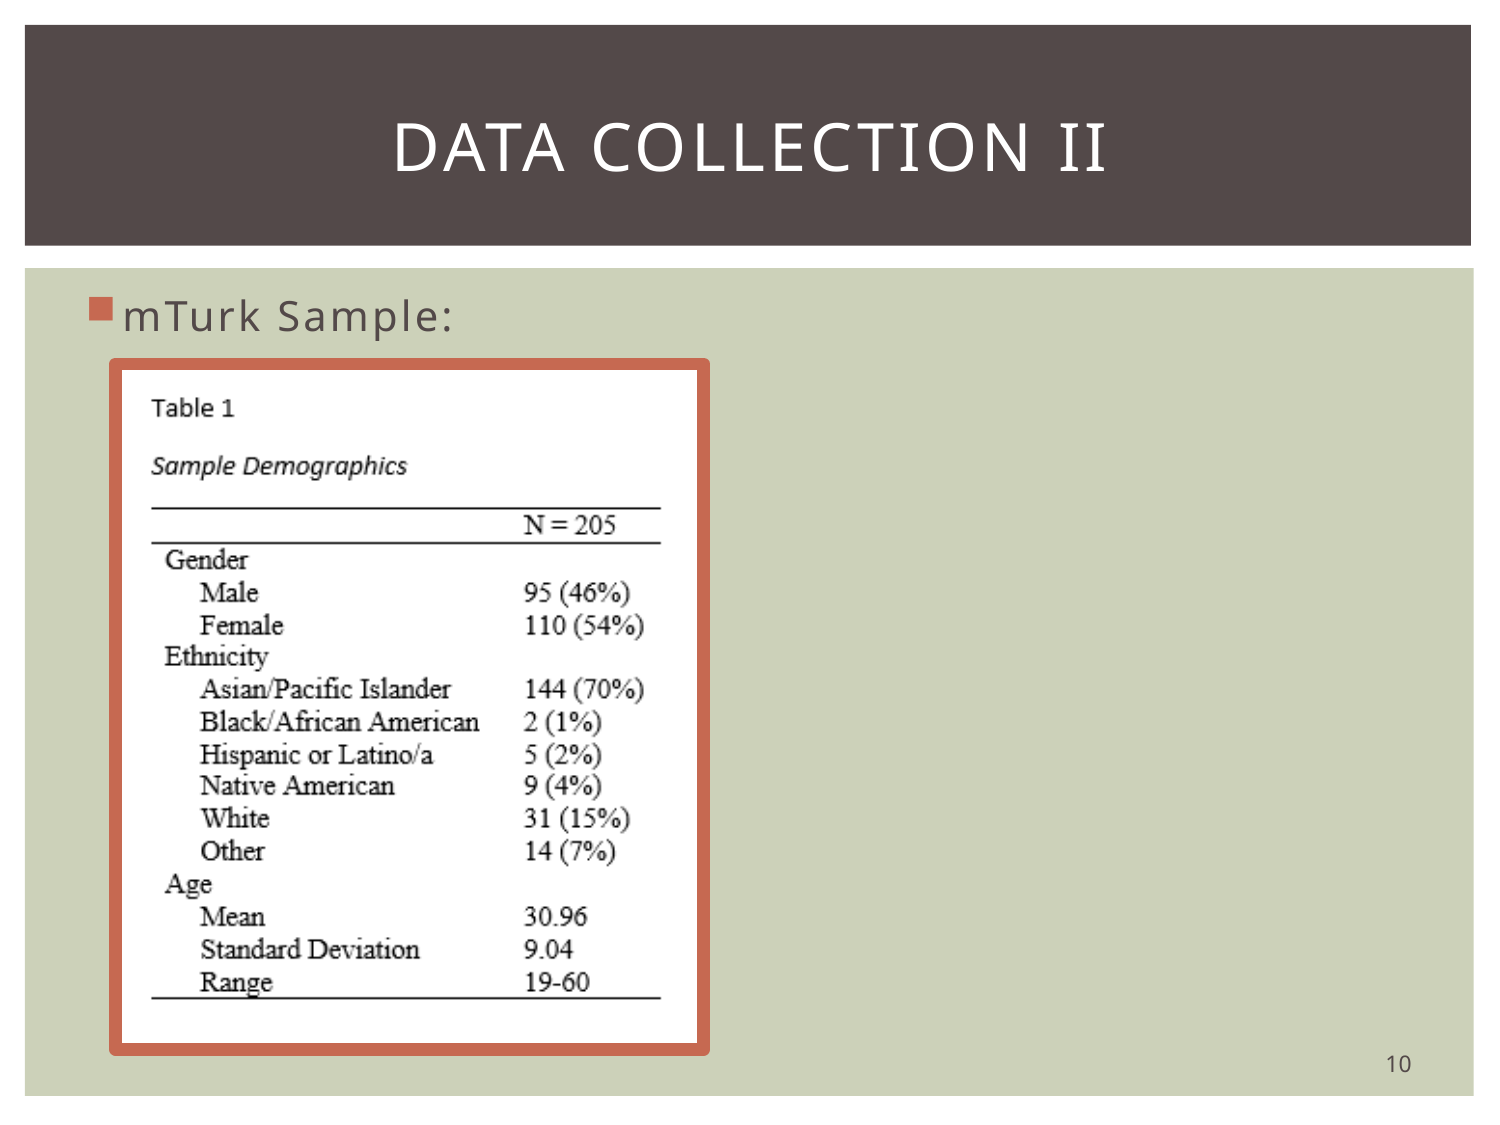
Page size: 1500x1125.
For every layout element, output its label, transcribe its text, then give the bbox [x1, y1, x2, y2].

list mTurk Sample: [62, 281, 1442, 1005]
title Data collection II [62, 58, 1438, 232]
picture [121, 369, 698, 1044]
slide_number 10 [1349, 1041, 1448, 1089]
